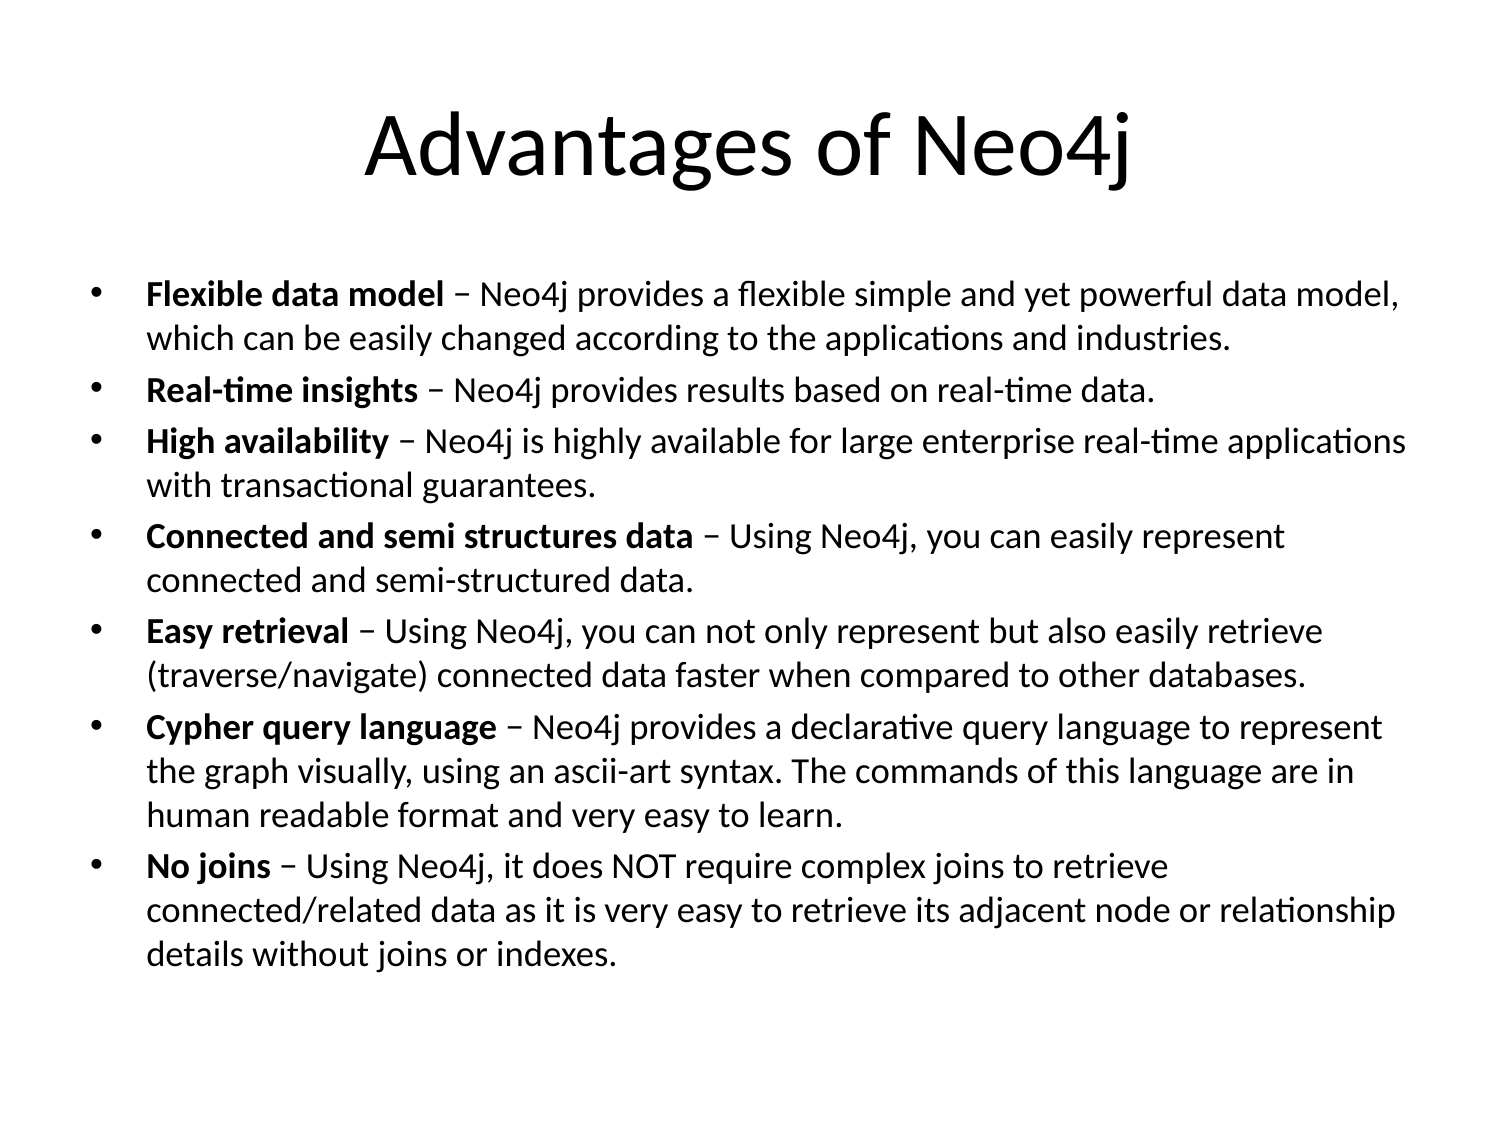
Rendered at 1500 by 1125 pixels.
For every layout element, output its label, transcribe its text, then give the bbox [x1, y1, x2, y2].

title Advantages of Neo4j [75, 45, 1425, 233]
list Flexible data model − Neo4j provides a flexible simple and yet powerful data model, which can be easily changed according to the applications and industries. Real-time insights − Neo4j provides results based on real-time data. High availability − Neo4j is highly available for large enterprise real-time applications with transactional guarantees. Connected and semi structures data − Using Neo4j, you can easily represent connected and semi-structured data. Easy retrieval − Using Neo4j, you can not only represent but also easily retrieve (traverse/navigate) connected data faster when compared to other databases. Cypher query language − Neo4j provides a declarative query language to represent the graph visually, using an ascii-art syntax. The commands of this language are in human readable format and very easy to learn. No joins − Using Neo4j, it does NOT require complex joins to retrieve connected/related data as it is very easy to retrieve its adjacent node or relationship details without joins or indexes. [75, 262, 1425, 1005]
